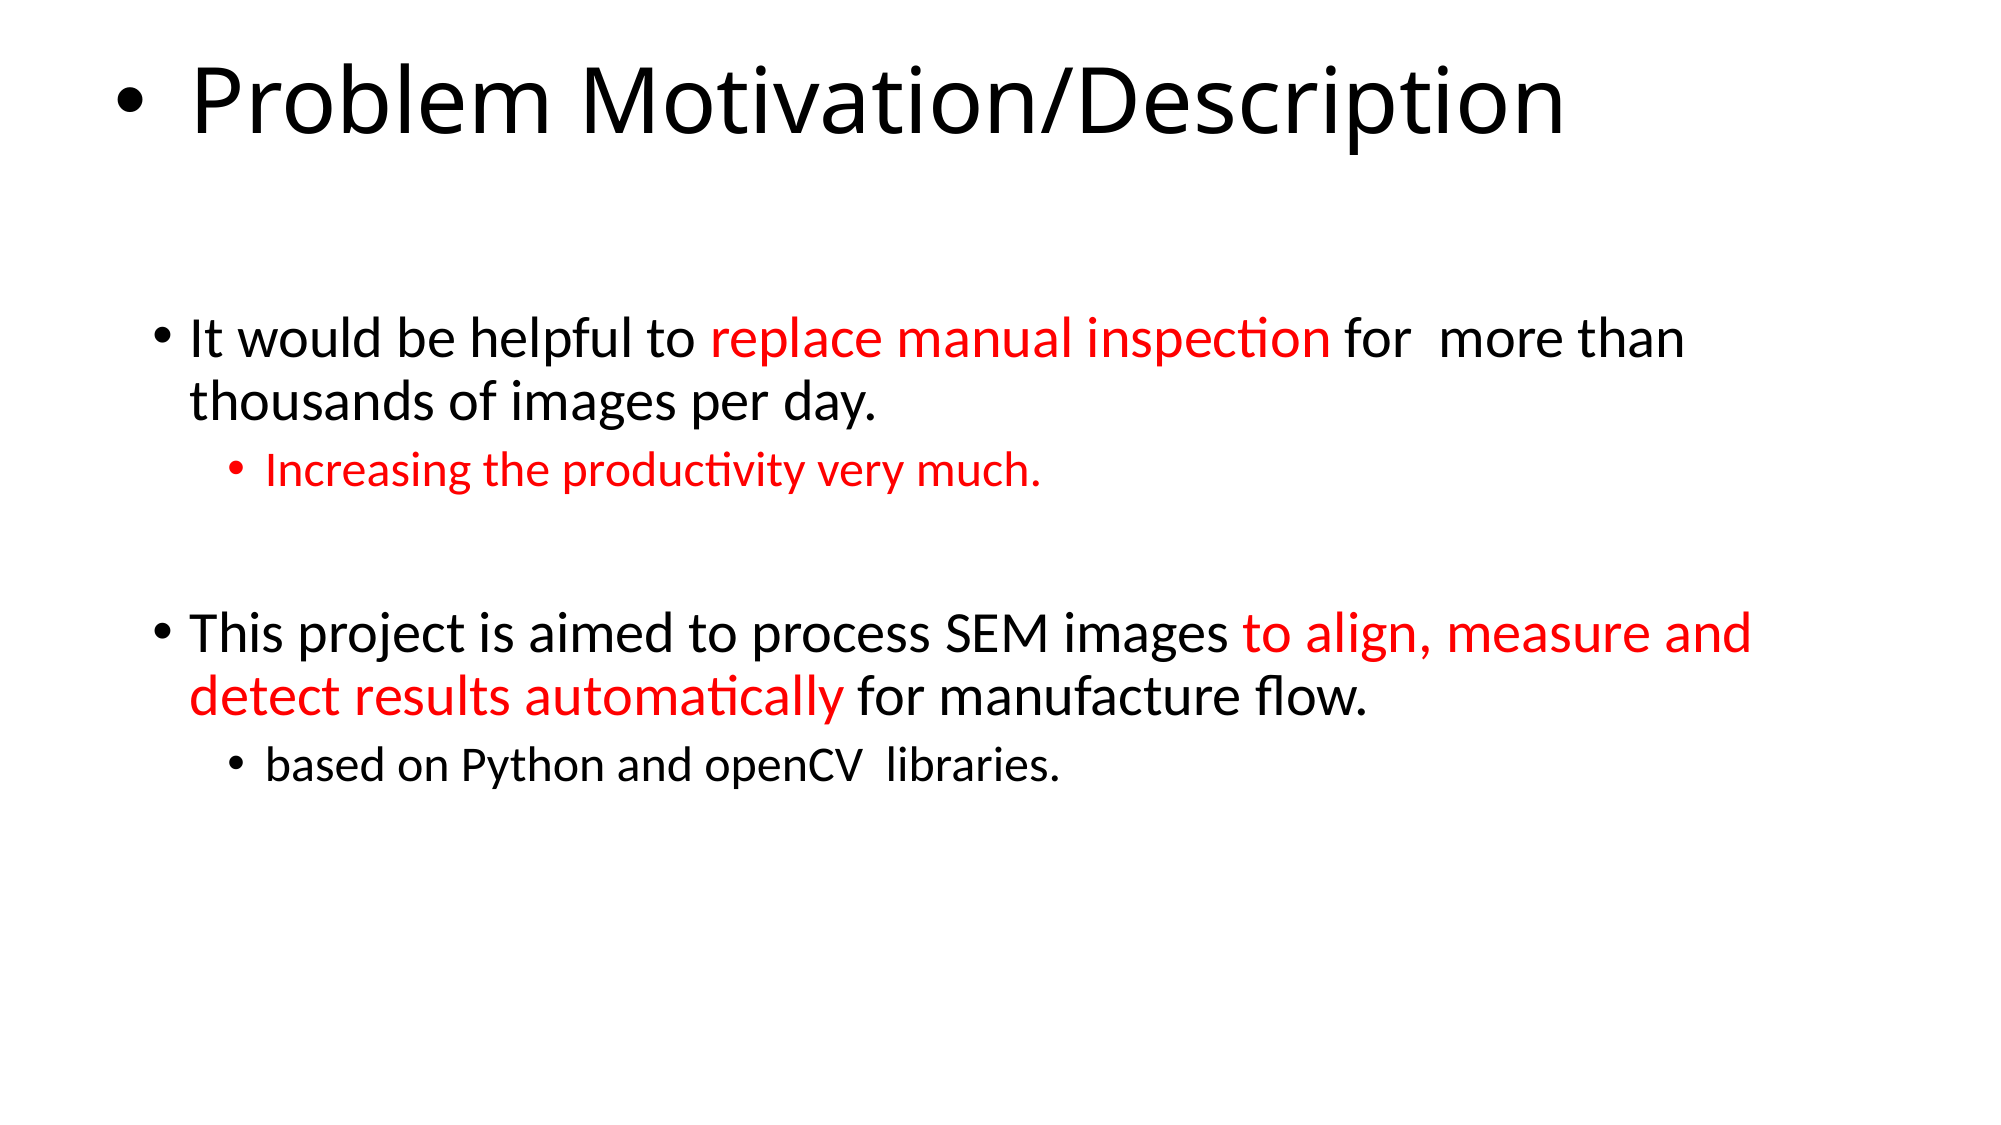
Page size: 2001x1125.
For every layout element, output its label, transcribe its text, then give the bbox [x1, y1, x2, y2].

title Problem Motivation/Description [99, 10, 2000, 198]
list It would be helpful to replace manual inspection for more than thousands of images per day. Increasing the productivity very much. This project is aimed to process SEM images to align, measure and detect results automatically for manufacture flow. based on Python and openCV libraries. [137, 299, 1863, 1014]
